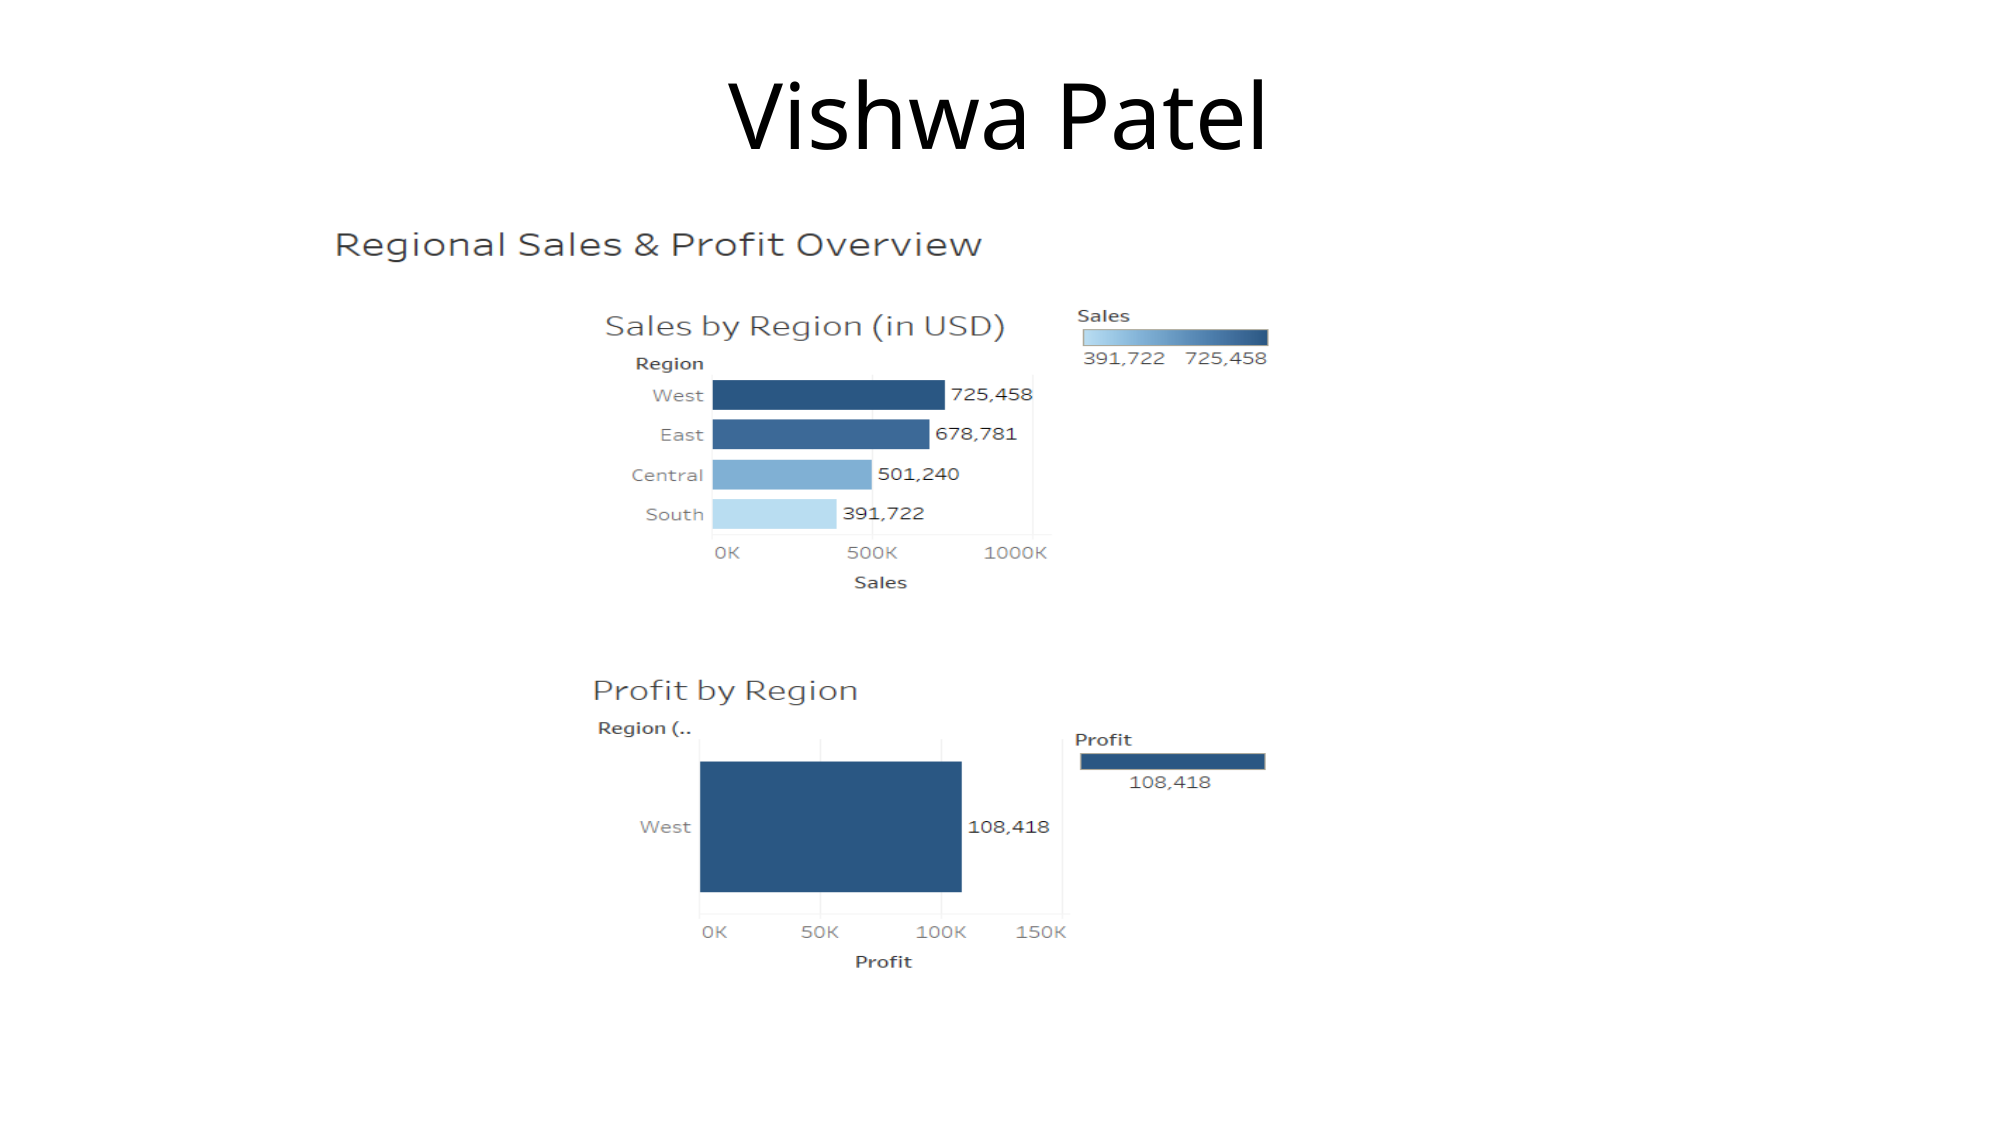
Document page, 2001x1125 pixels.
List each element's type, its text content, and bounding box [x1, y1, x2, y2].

title Vishwa Patel [249, 39, 1750, 177]
picture [312, 208, 1719, 1058]
